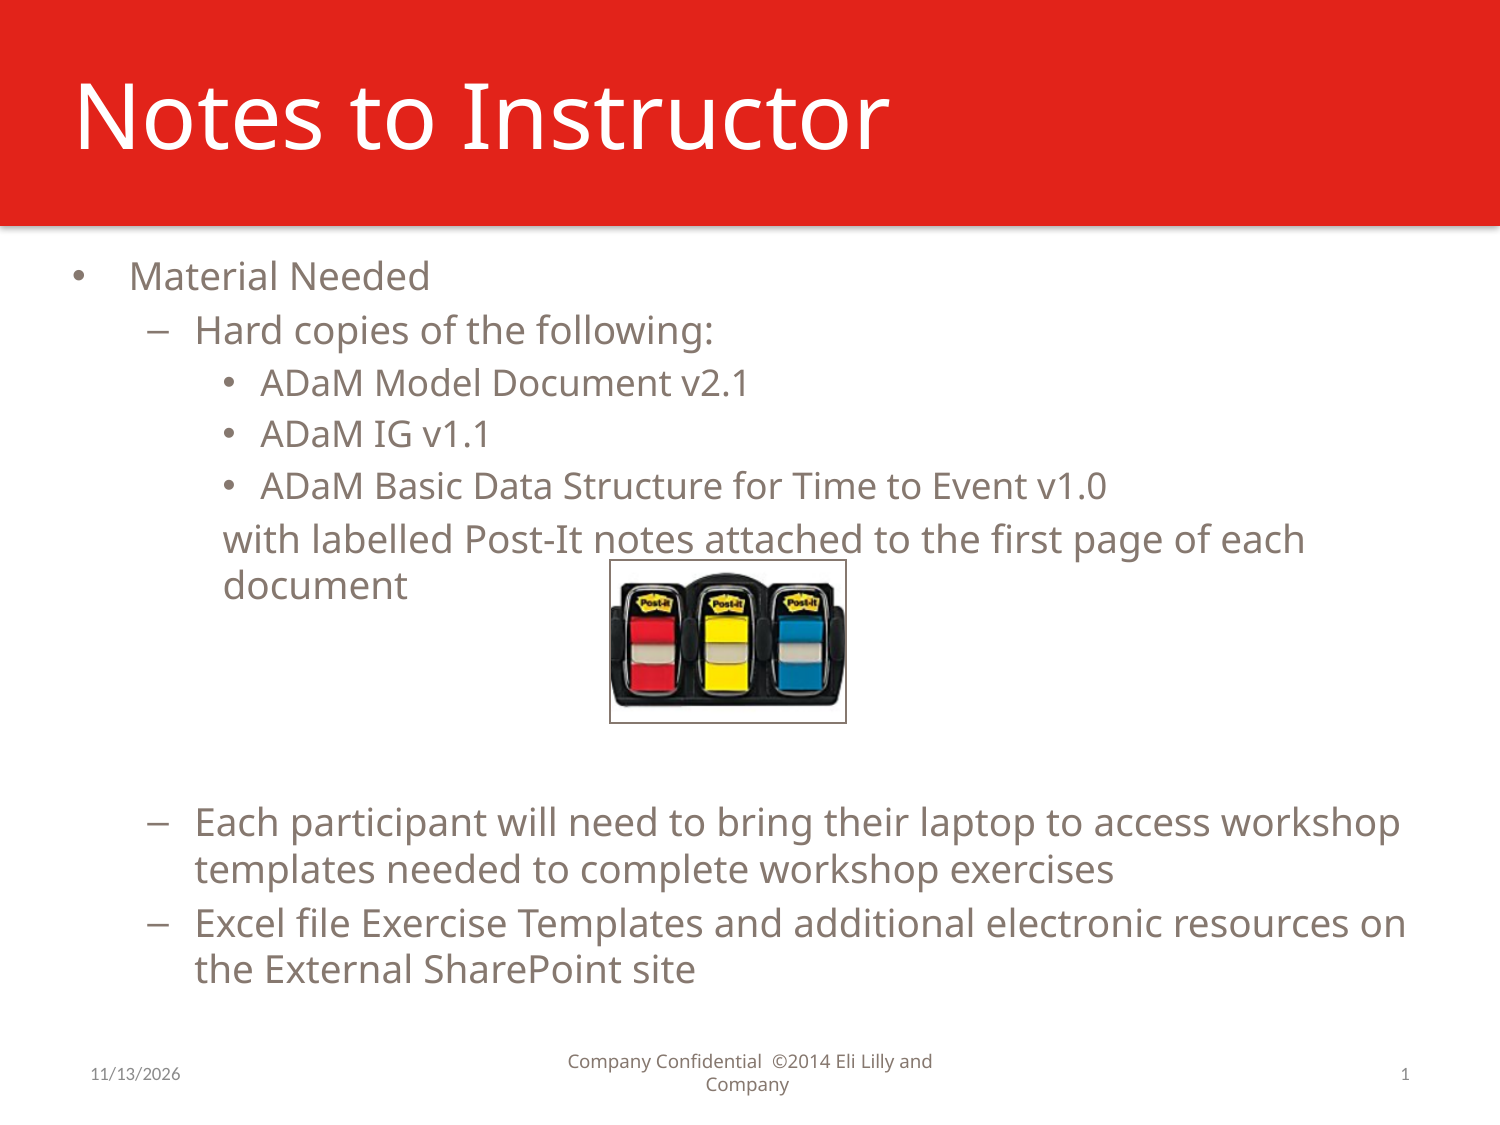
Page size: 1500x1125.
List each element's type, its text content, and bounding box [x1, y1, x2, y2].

footer Company Confidential ©2014 Eli Lilly and Company [512, 1042, 988, 1103]
list Material Needed Hard copies of the following: ADaM Model Document v2.1 ADaM IG v1.1 ADaM Basic Data Structure for Time to Event v1.0 with labelled Post-It notes attached to the first page of each document Each participant will need to bring their laptop to access workshop templates needed to complete workshop exercises Excel file Exercise Templates and additional electronic resources on the External SharePoint site [56, 244, 1450, 1005]
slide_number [75, 1042, 425, 1103]
slide_number 1 [1074, 1042, 1425, 1103]
title Notes to Instructor [56, 19, 1450, 207]
picture [610, 560, 846, 723]
